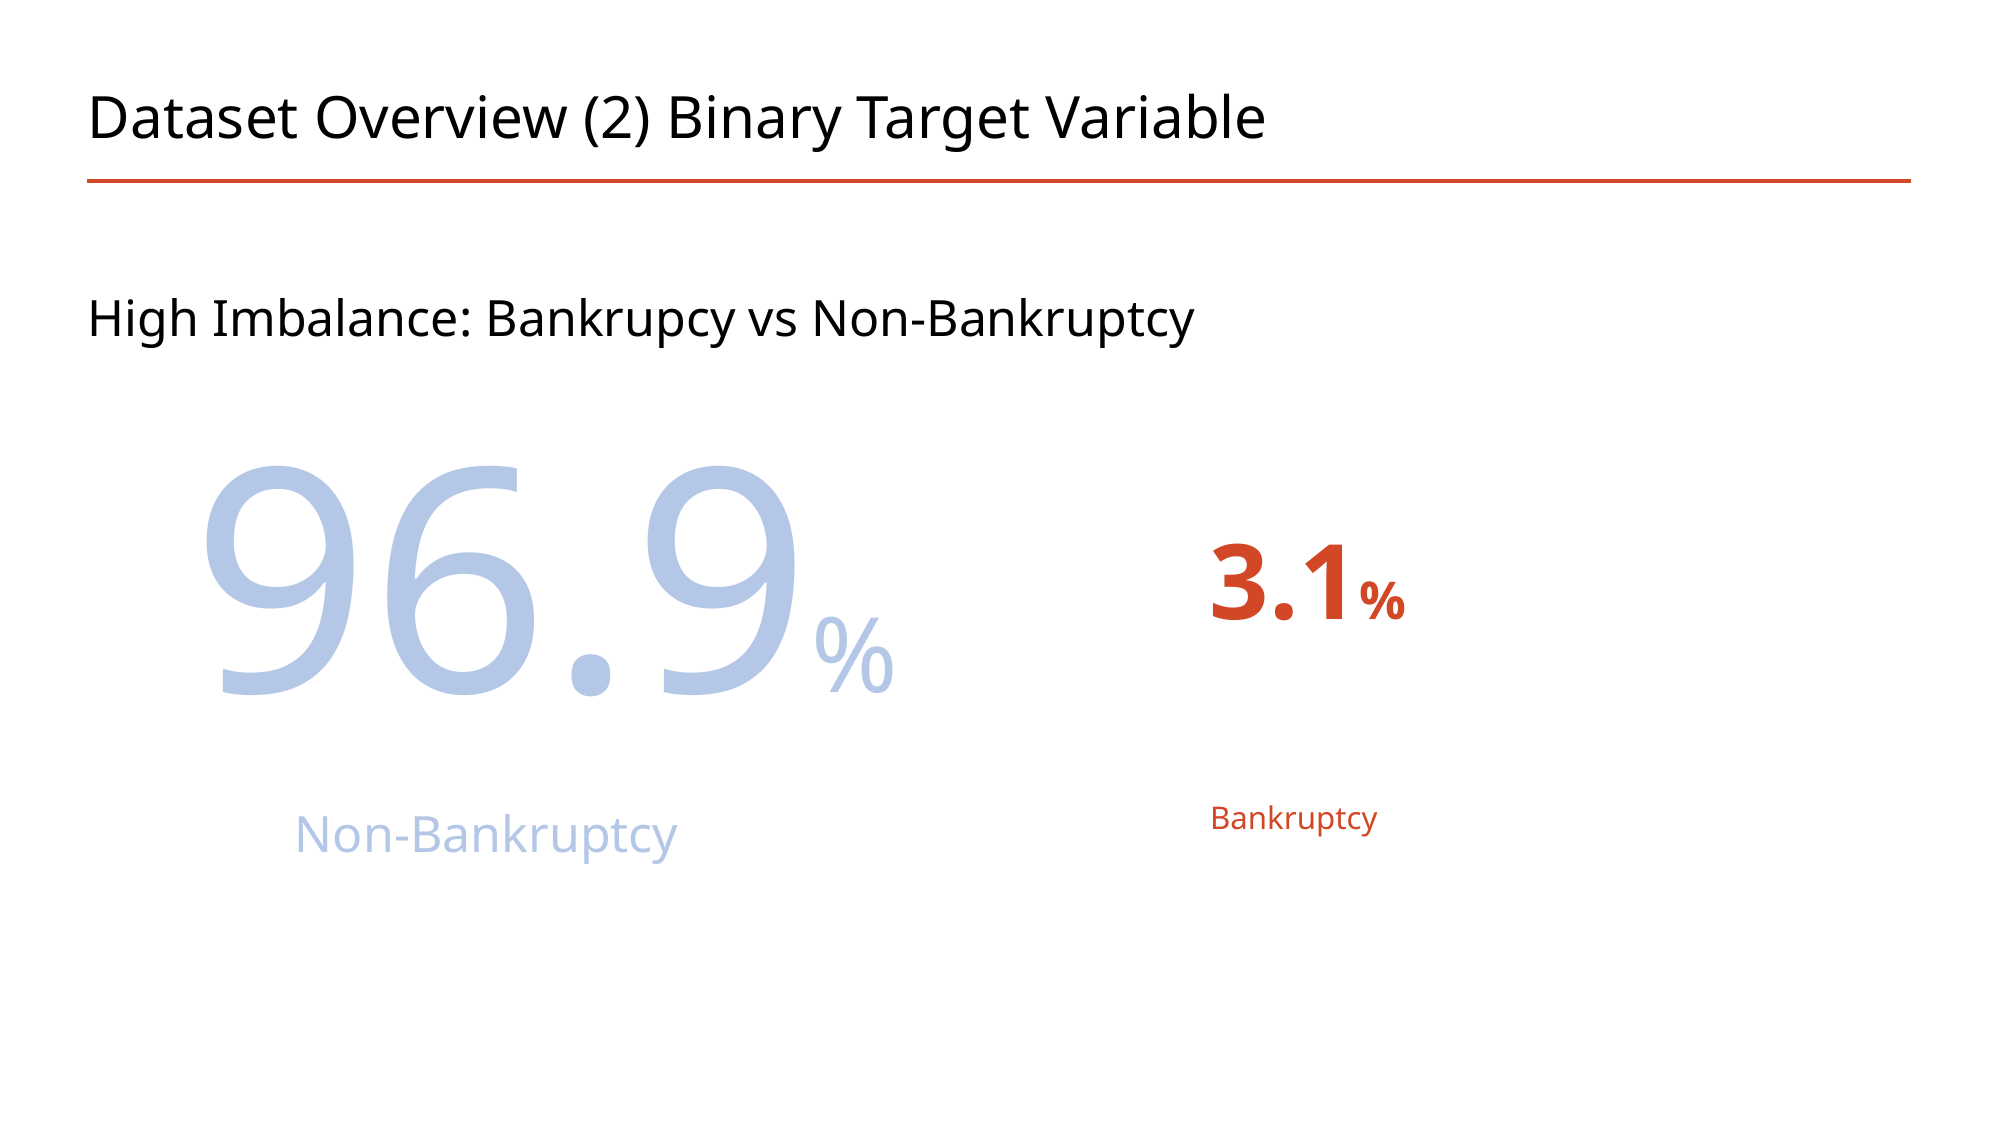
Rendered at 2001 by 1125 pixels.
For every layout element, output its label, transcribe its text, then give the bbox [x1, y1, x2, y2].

text_box High Imbalance: Bankrupcy vs Non-Bankruptcy [72, 267, 1574, 373]
text_box 96.9% [176, 373, 926, 763]
text_box Bankruptcy [1195, 766, 1653, 872]
text_box Non-Bankruptcy [279, 783, 824, 889]
title Dataset Overview (2) Binary Target Variable [72, 67, 1574, 173]
text_box 3.1% [1195, 508, 1599, 648]
